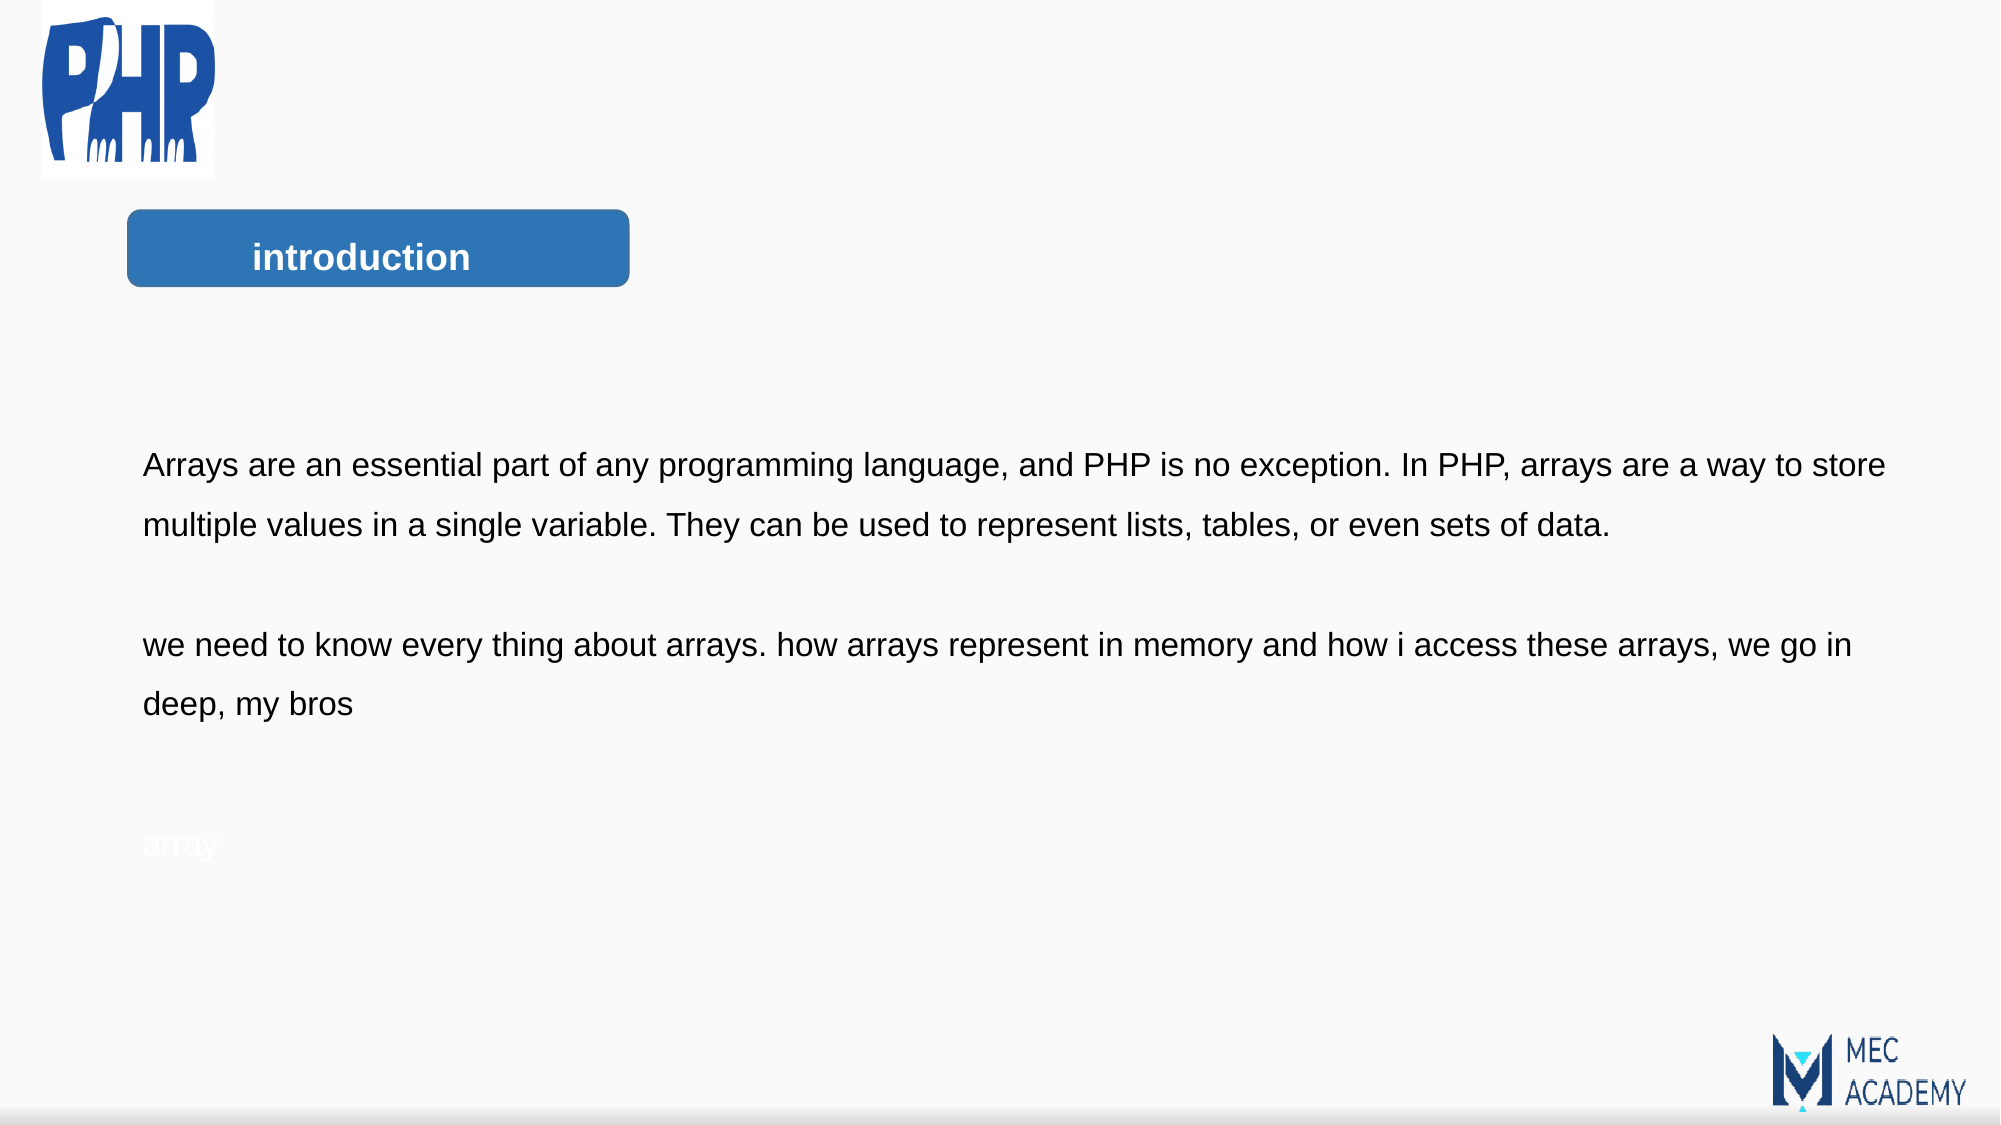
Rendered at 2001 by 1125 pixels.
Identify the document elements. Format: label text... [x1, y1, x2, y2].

text_box Arrays are an essential part of any programming language, and PHP is no exception. In PHP, arrays are a way to store multiple values in a single variable. They can be used to represent lists, tables, or even sets of data. we need to know every thing about arrays. how arrays represent in memory and how i access these arrays, we go in deep, my bros array [128, 415, 1926, 870]
picture [41, 0, 215, 180]
text_box [128, 210, 629, 287]
text_box introduction [128, 225, 596, 286]
picture [1773, 1034, 1966, 1112]
